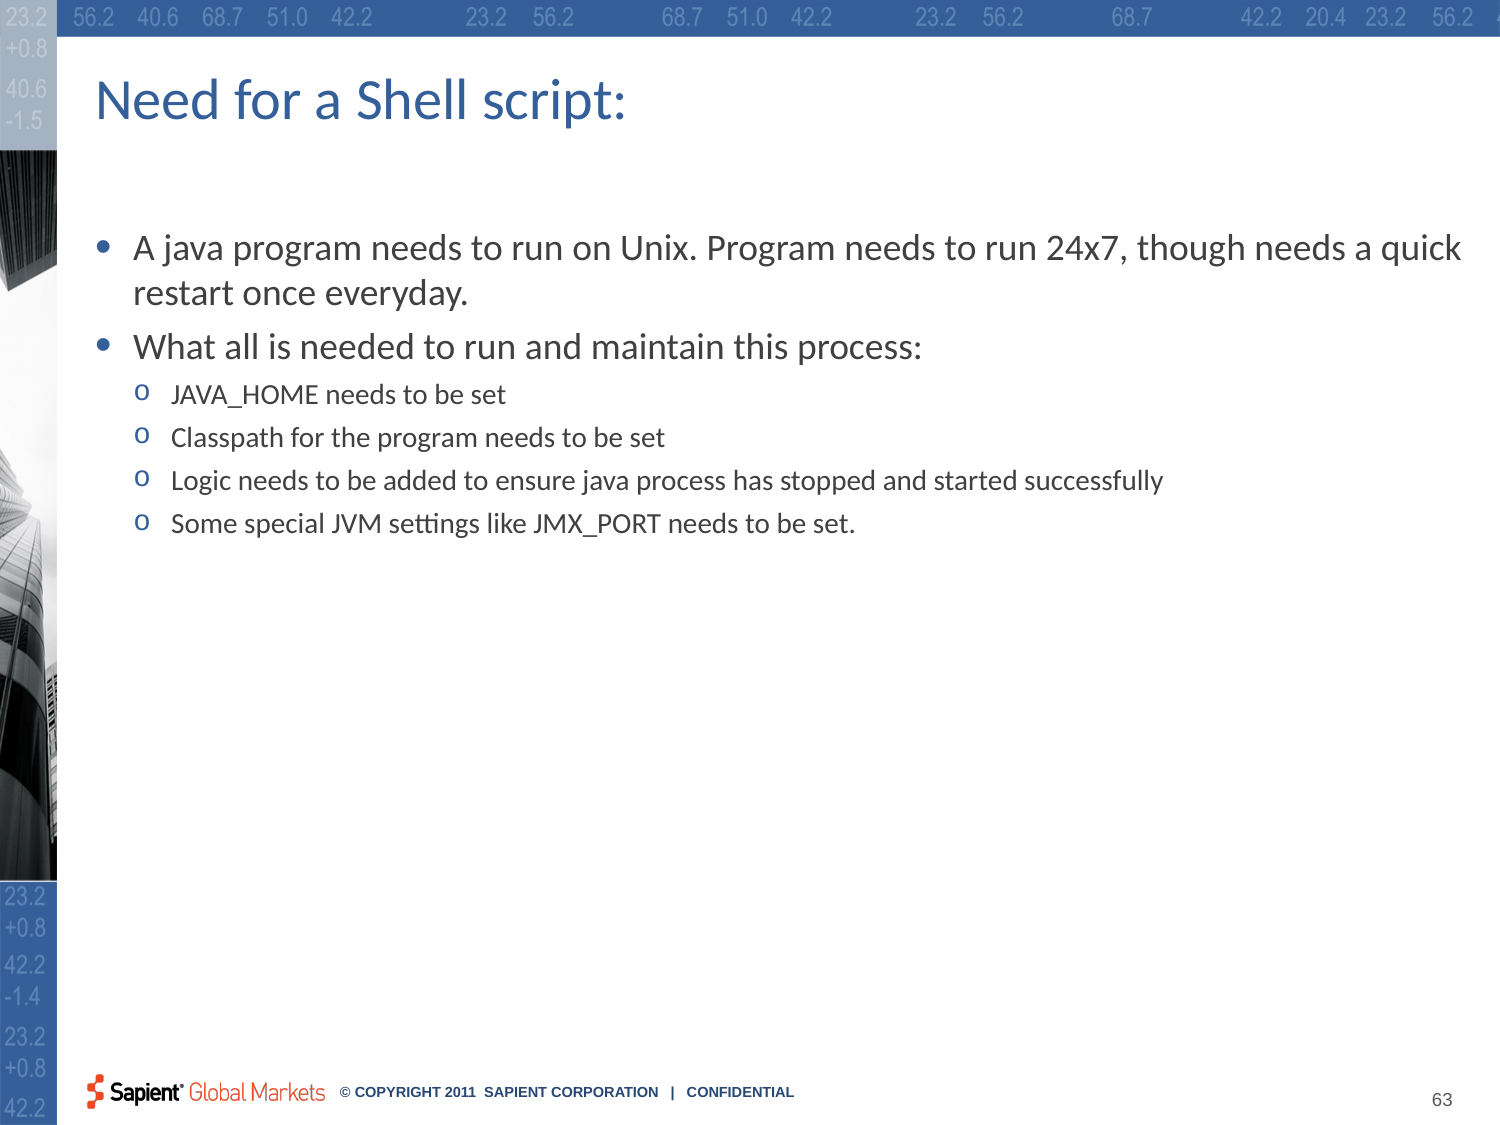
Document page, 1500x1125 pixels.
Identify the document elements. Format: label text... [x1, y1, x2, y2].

title Need for a Shell script: [87, 49, 1476, 162]
list A java program needs to run on Unix. Program needs to run 24x7, though needs a quick restart once everyday. What all is needed to run and maintain this process: JAVA_HOME needs to be set Classpath for the program needs to be set Logic needs to be added to ensure java process has stopped and started successfully Some special JVM settings like JMX_PORT needs to be set. [87, 162, 1476, 1038]
picture [0, 0, 1500, 1125]
